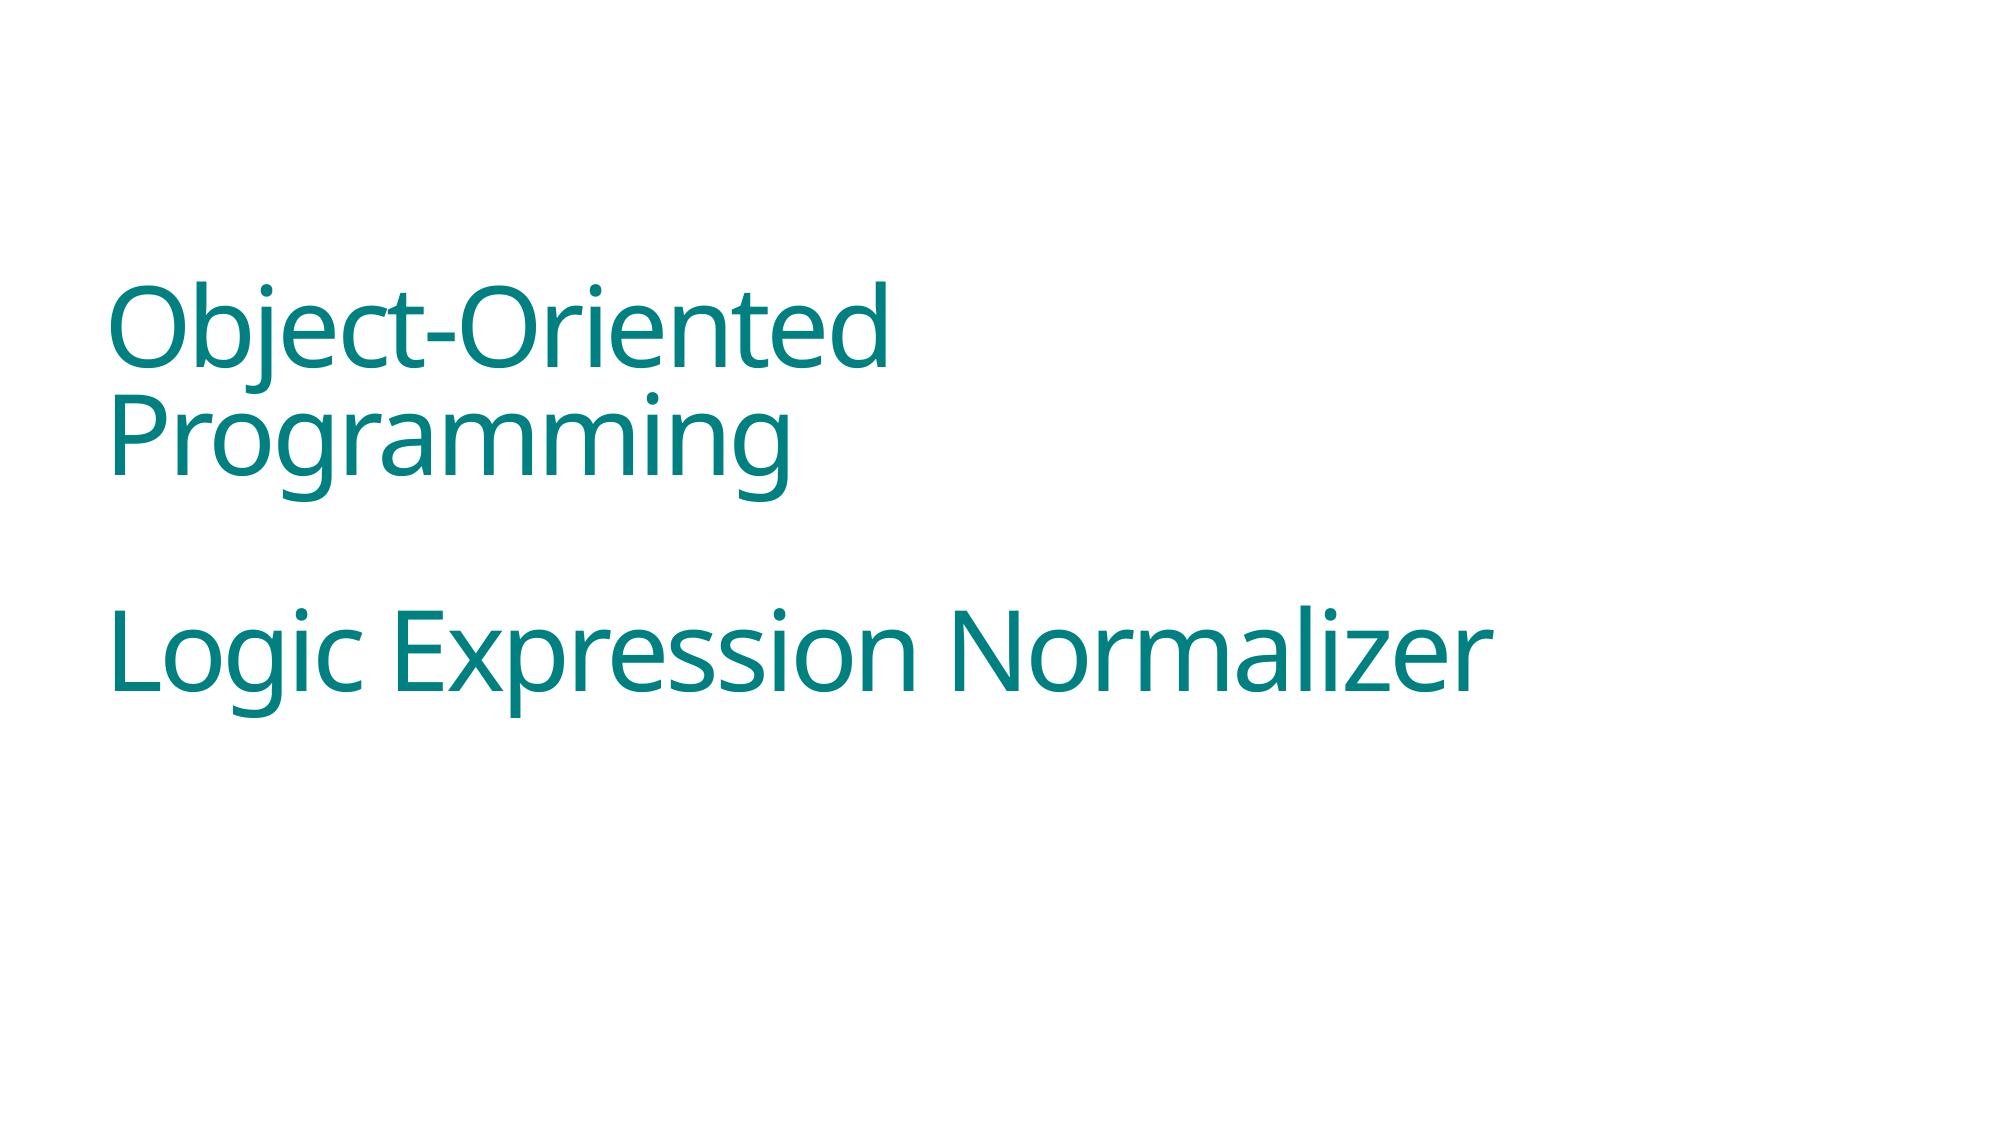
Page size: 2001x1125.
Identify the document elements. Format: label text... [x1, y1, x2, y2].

text_box Object-Oriented Programming Logic Expression Normalizer [89, 273, 1529, 721]
